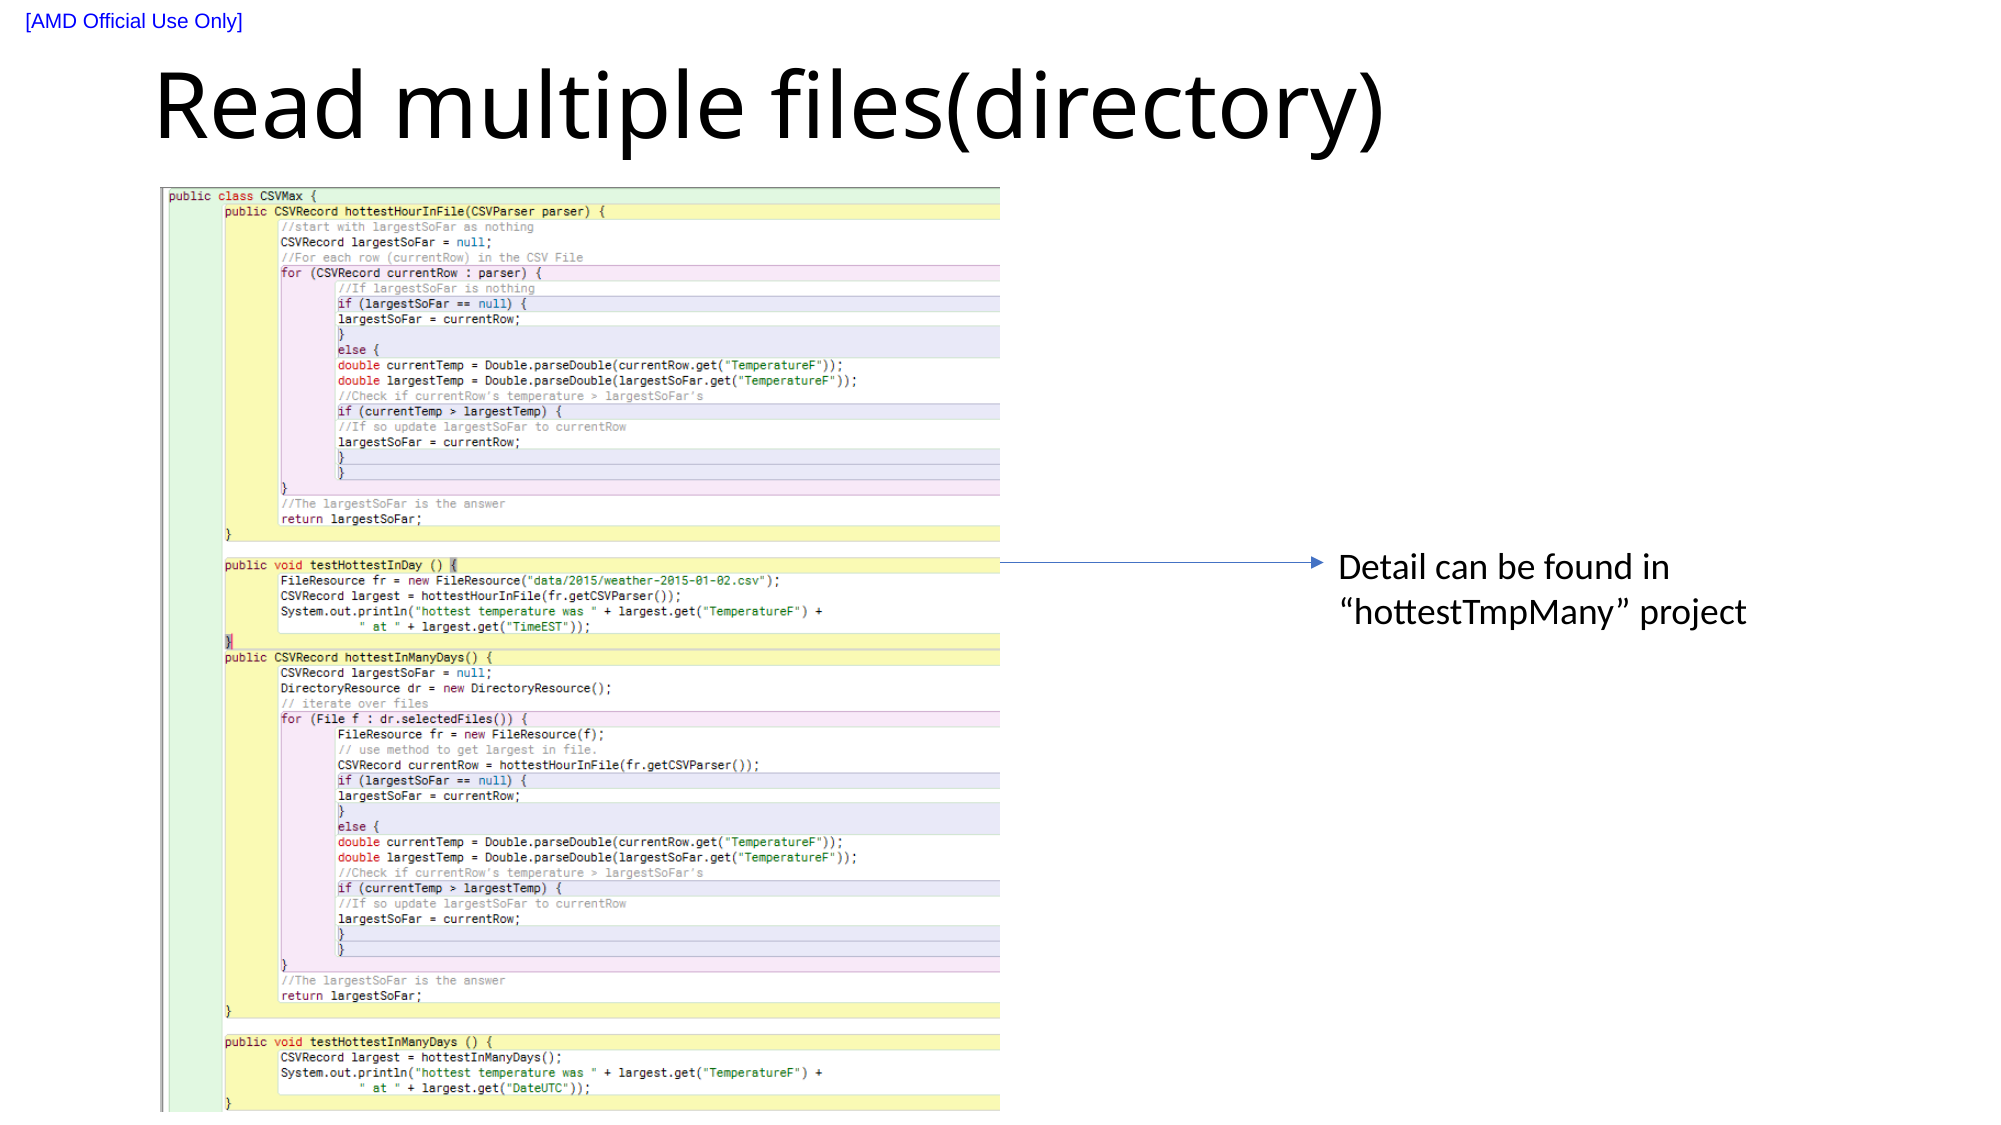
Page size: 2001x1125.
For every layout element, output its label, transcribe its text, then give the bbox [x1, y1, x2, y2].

title Read multiple files(directory) [137, 0, 1863, 218]
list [160, 187, 1000, 1112]
text_box Detail can be found in “hottestTmpMany” project [1323, 535, 1803, 640]
